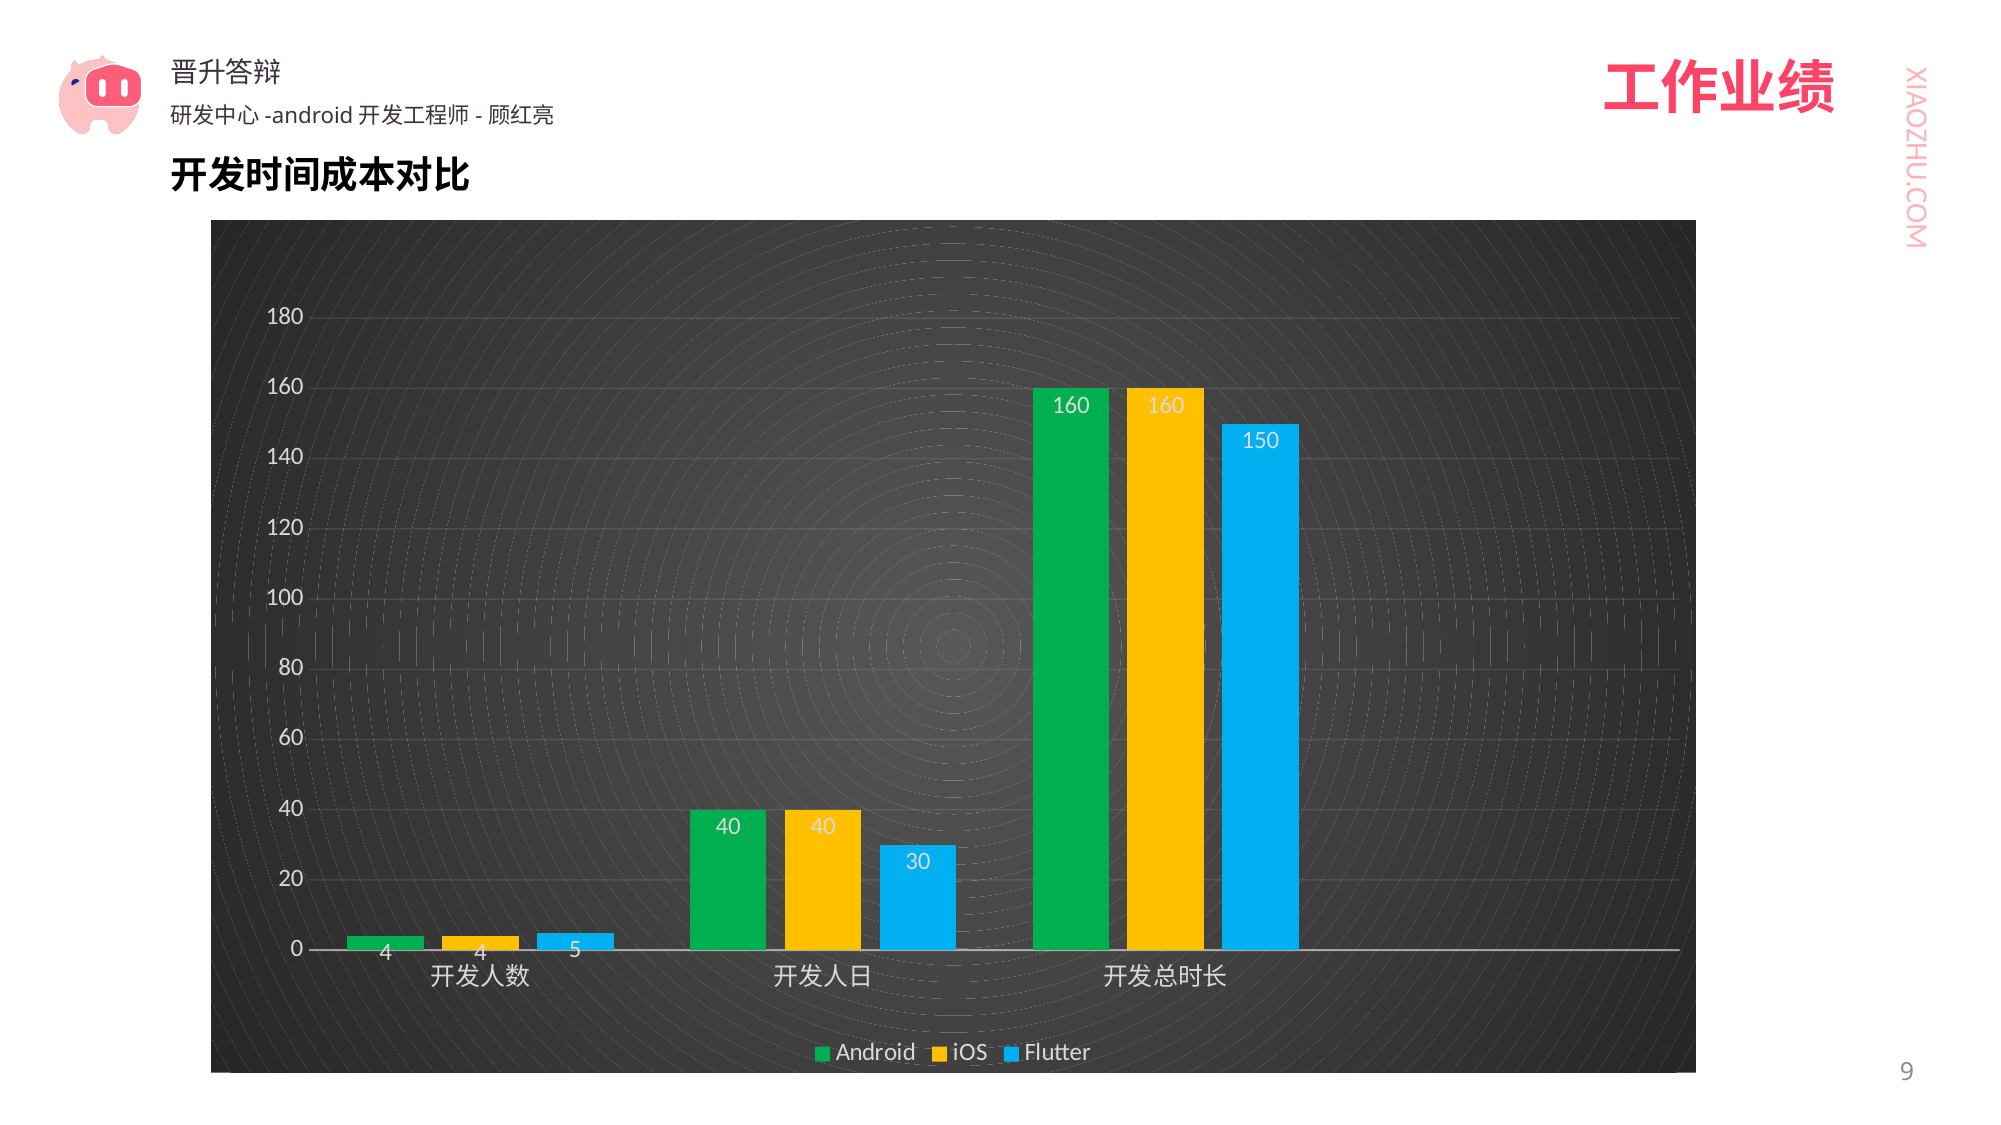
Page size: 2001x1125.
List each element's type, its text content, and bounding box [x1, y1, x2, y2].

text_box 工作业绩 [1587, 51, 1862, 145]
chart [211, 220, 1696, 1073]
slide_number 9 [1462, 1042, 1930, 1103]
list 研发中心-android开发工程师-顾红亮 [155, 96, 802, 145]
text_box 开发时间成本对比 [155, 144, 486, 204]
list 晋升答辩 [155, 51, 802, 96]
picture [50, 45, 150, 145]
